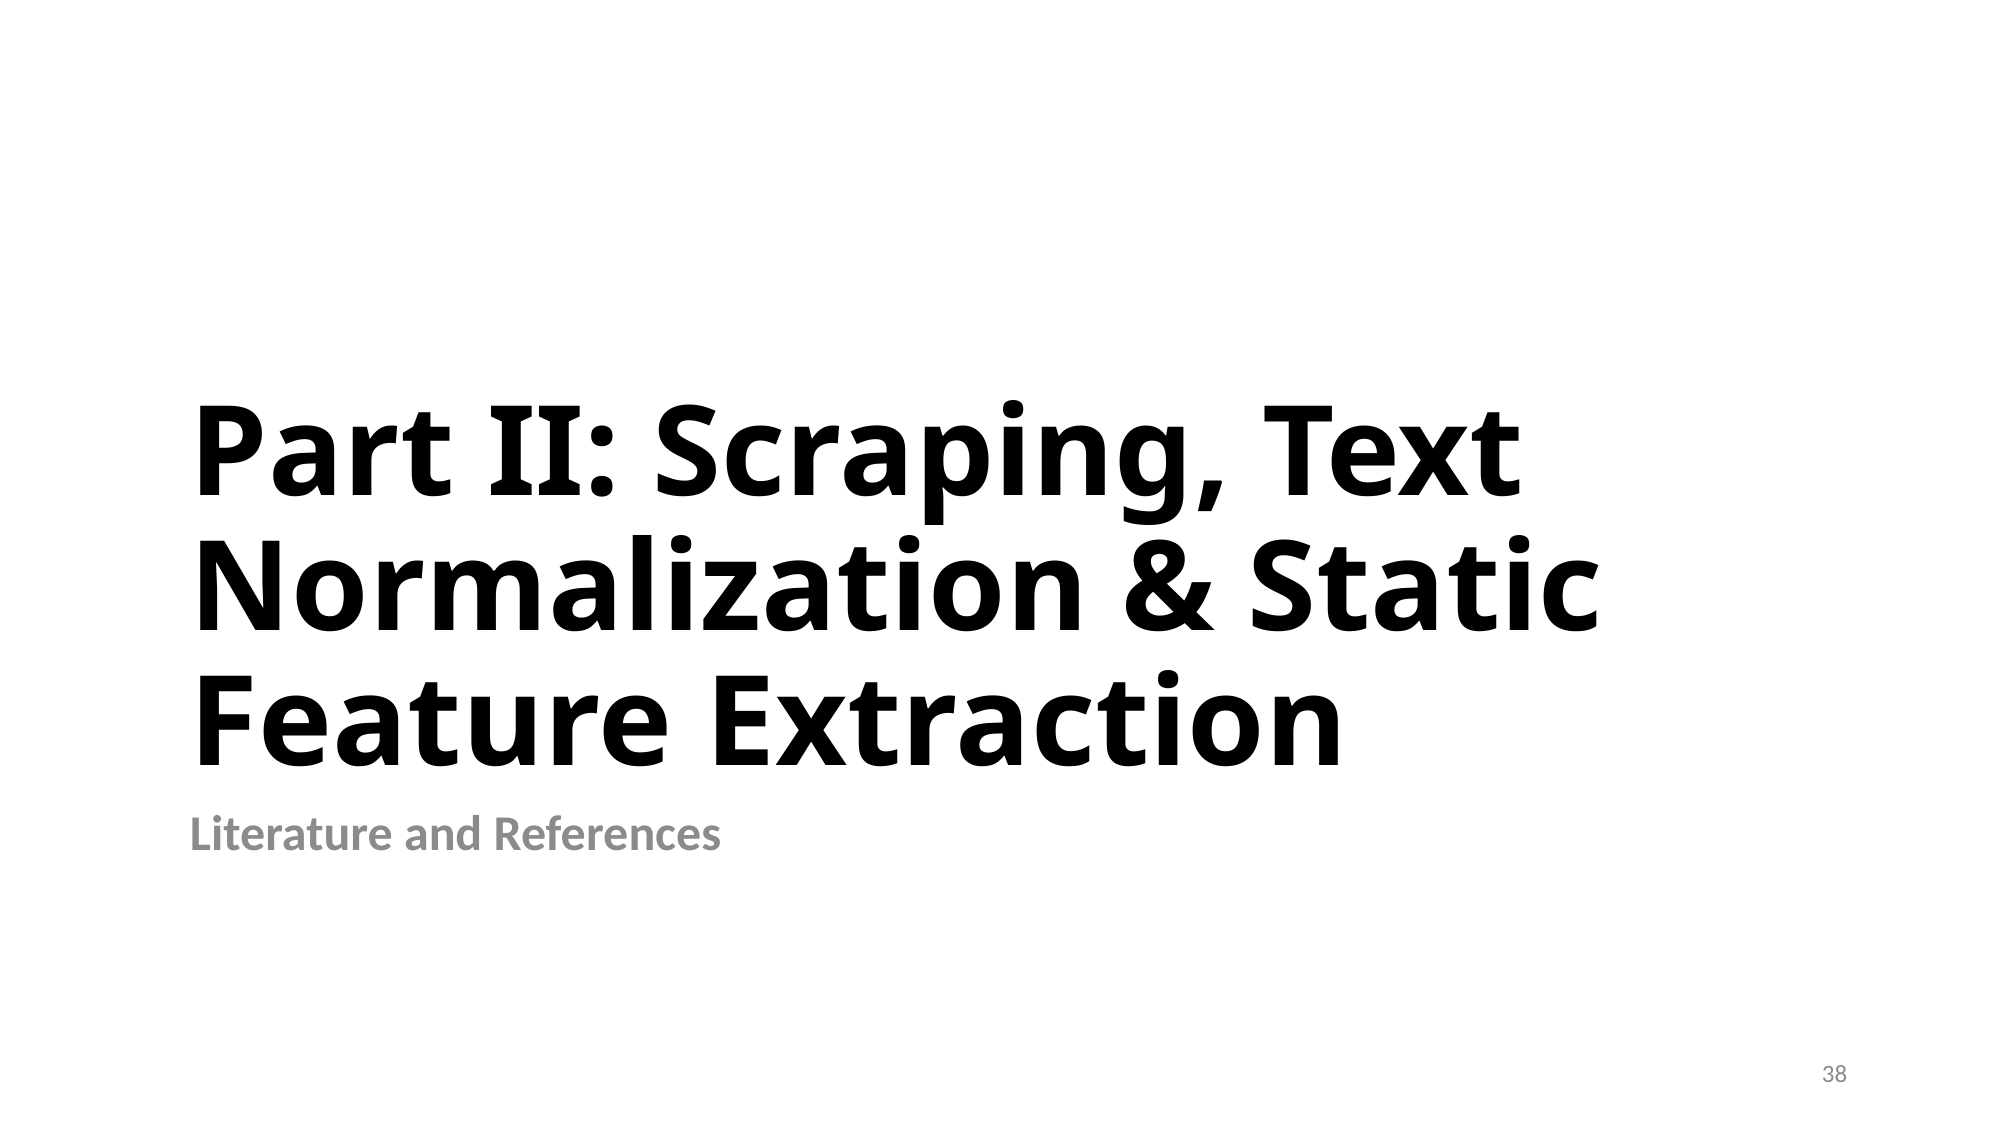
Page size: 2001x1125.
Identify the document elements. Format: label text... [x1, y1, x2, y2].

slide_number 38 [1412, 1042, 1863, 1103]
title Part II: Scraping, Text Normalization & Static Feature Extraction [174, 326, 1863, 800]
list Literature and References [174, 800, 1862, 999]
